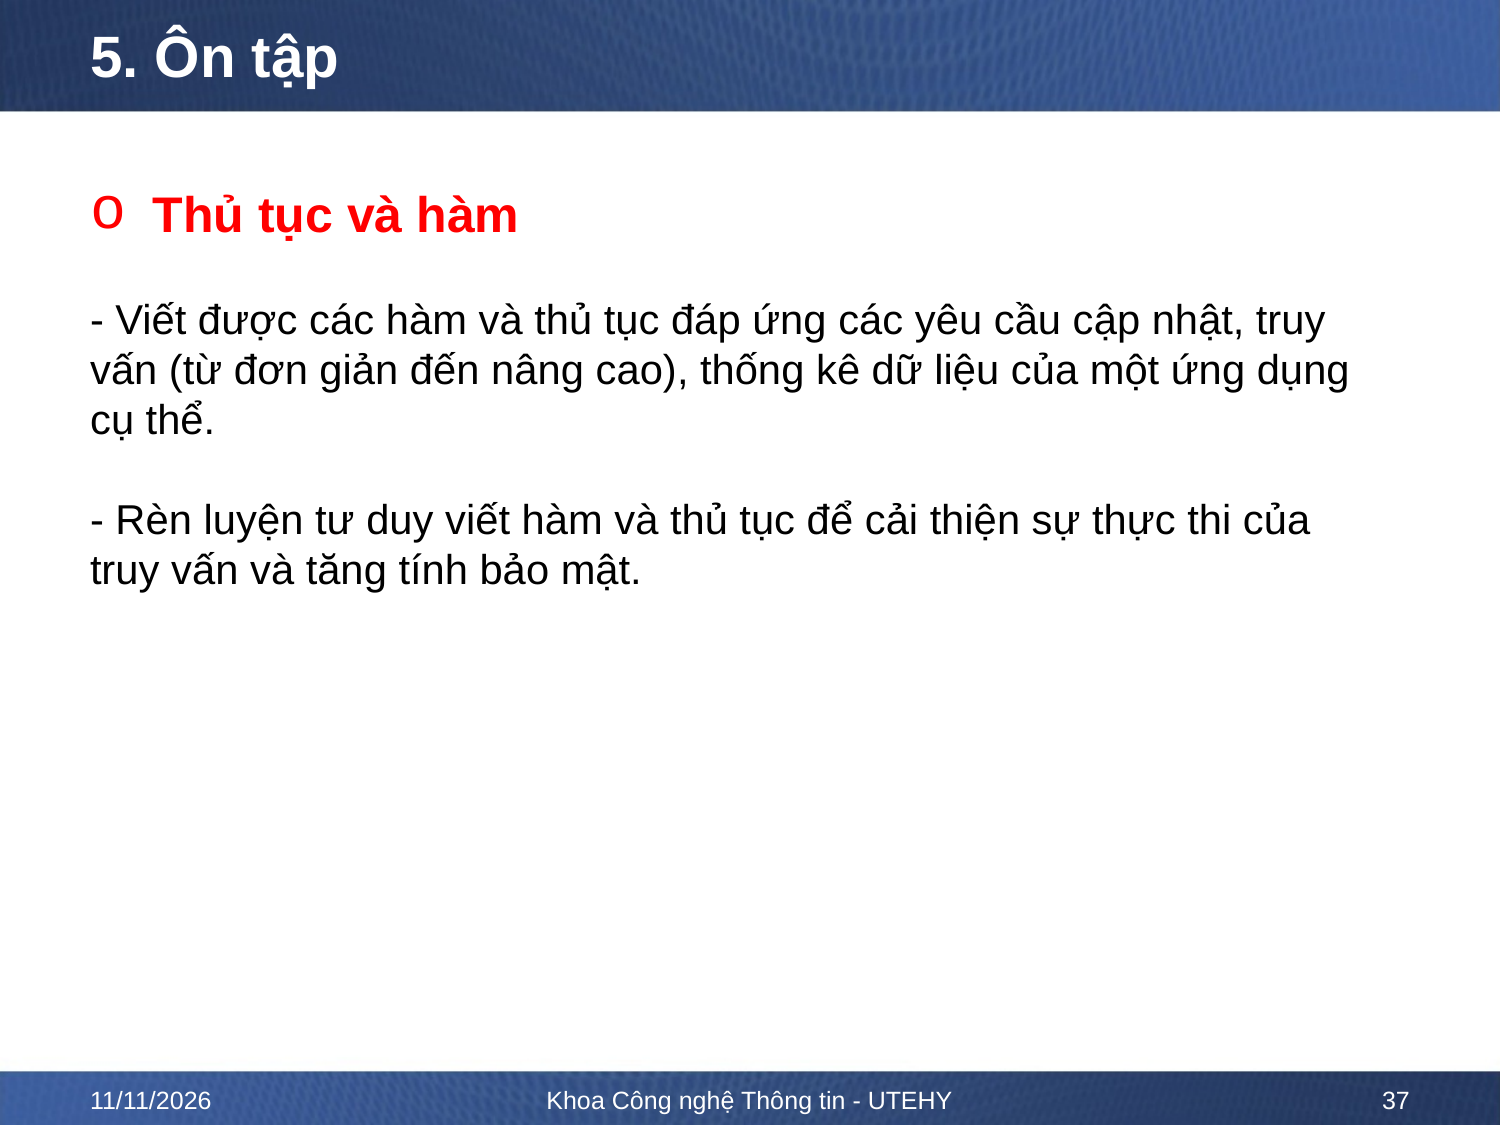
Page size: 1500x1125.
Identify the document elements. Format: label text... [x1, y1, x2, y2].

picture [0, 0, 1500, 1125]
list Thủ tục và hàm - Viết được các hàm và thủ tục đáp ứng các yêu cầu cập nhật, truy vấn (từ đơn giản đến nâng cao), thống kê dữ liệu của một ứng dụng cụ thể. - Rèn luyện tư duy viết hàm và thủ tục để cải thiện sự thực thi của truy vấn và tăng tính bảo mật. [75, 174, 1388, 1025]
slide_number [75, 1069, 425, 1125]
title 5. Ôn tập [75, 4, 1425, 105]
slide_number 37 [1074, 1069, 1425, 1125]
footer Khoa Công nghệ Thông tin - UTEHY [512, 1069, 988, 1125]
